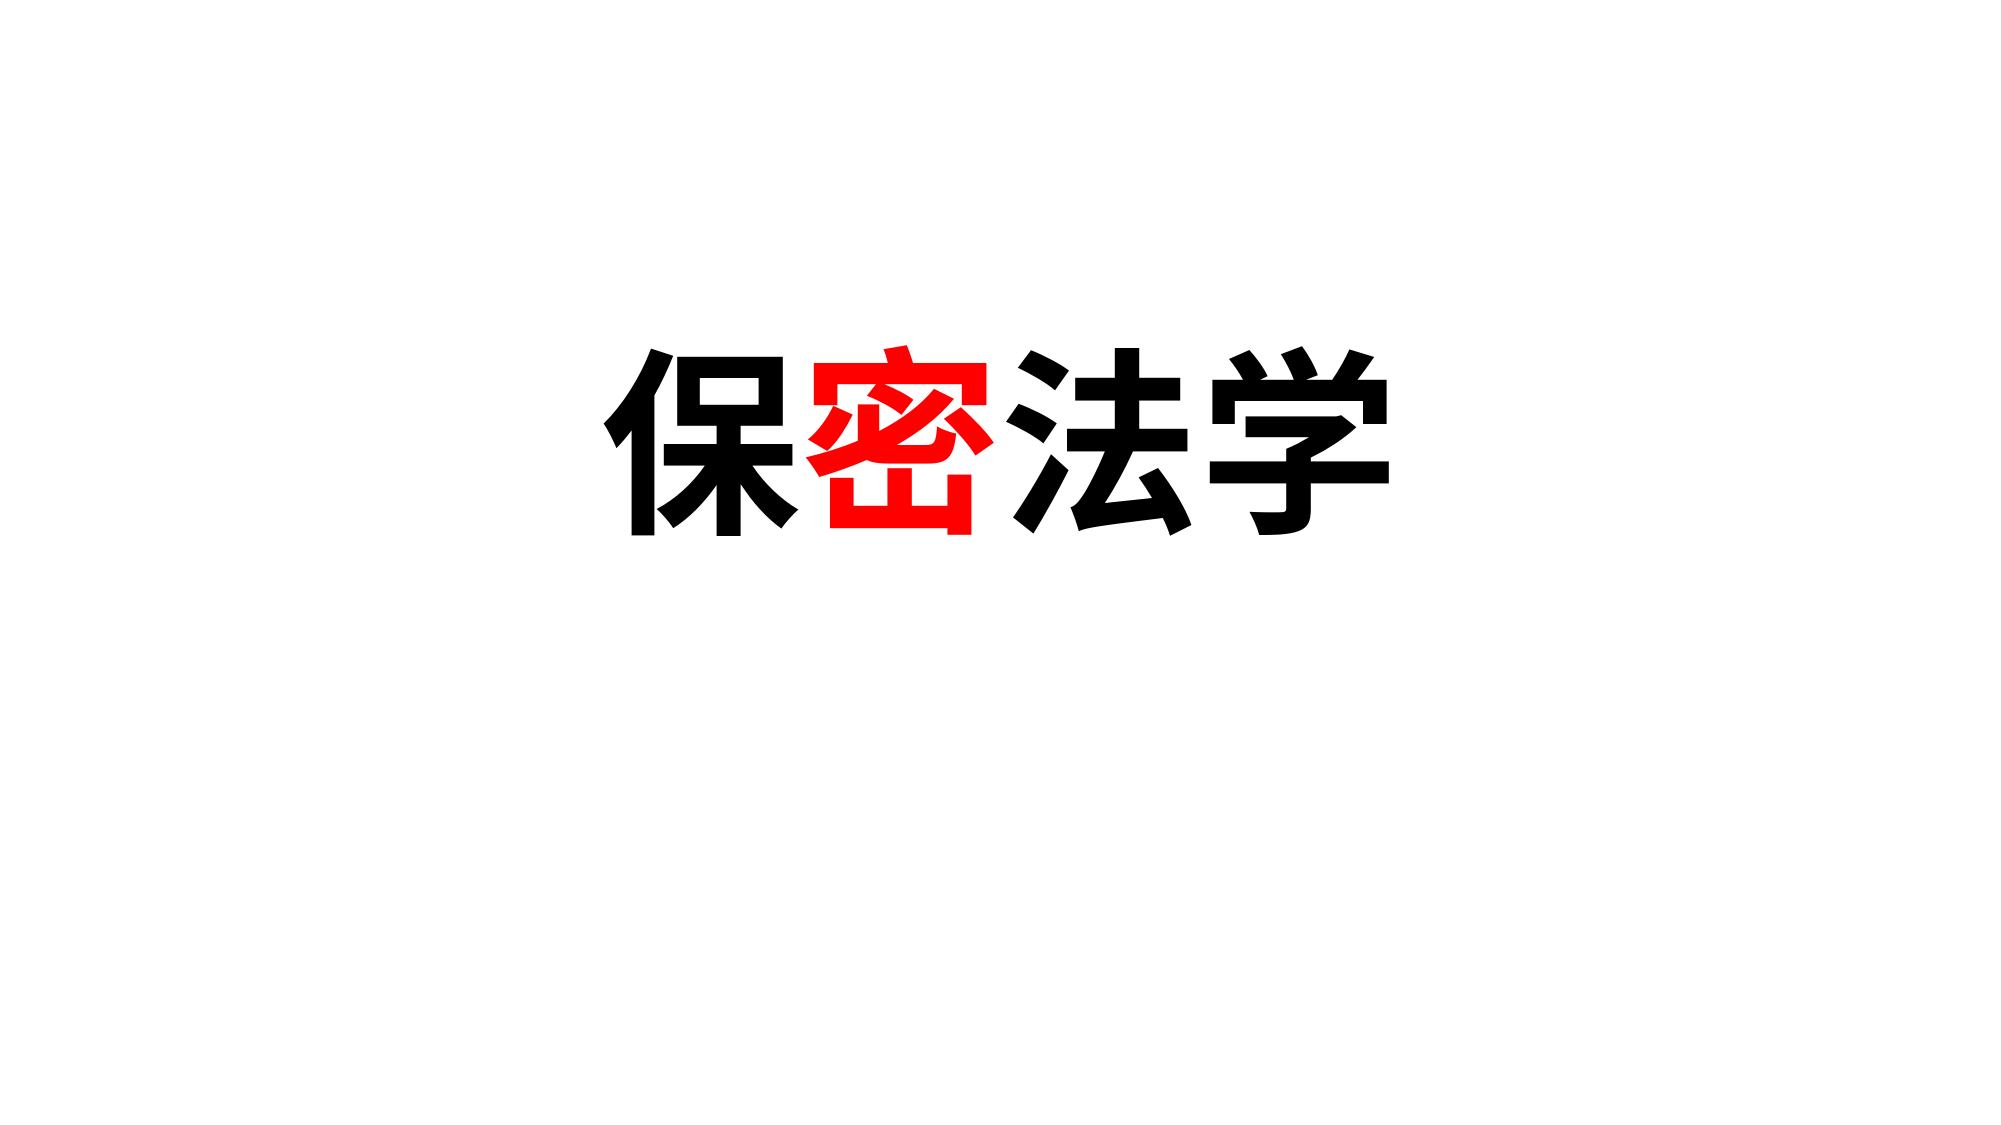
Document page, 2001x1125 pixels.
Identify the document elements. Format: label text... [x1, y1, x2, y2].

title 保密法学 [137, 345, 1863, 563]
